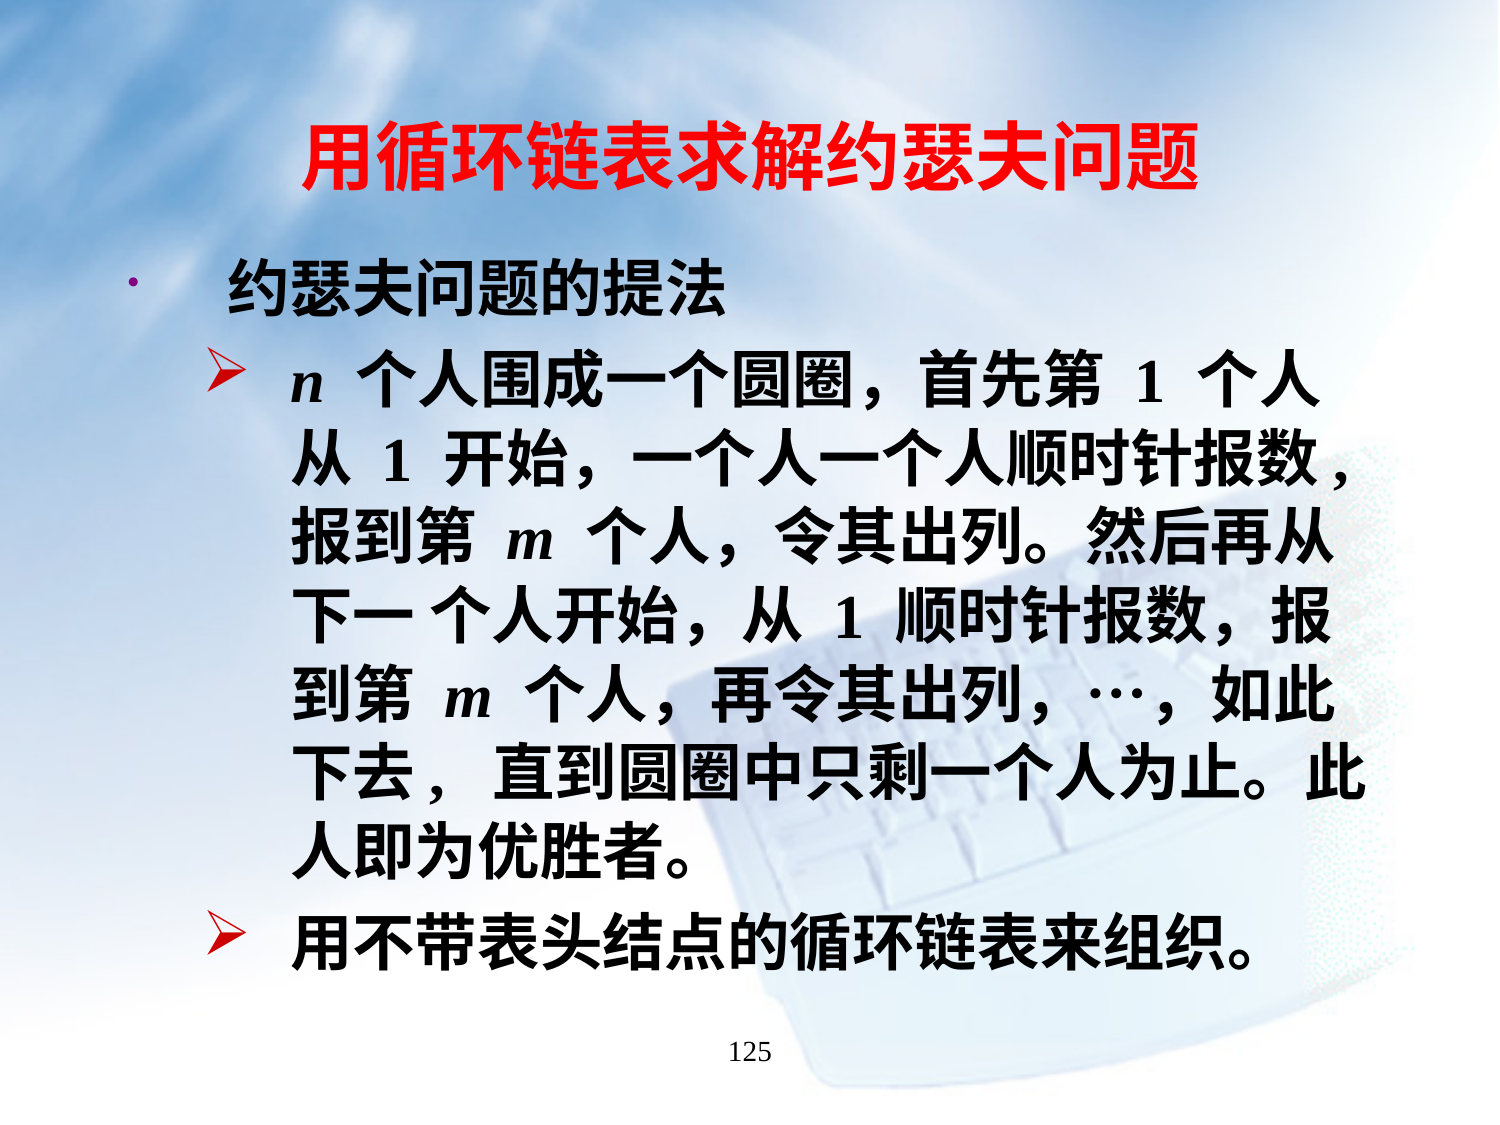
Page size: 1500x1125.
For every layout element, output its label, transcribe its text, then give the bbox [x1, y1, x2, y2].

title 用循环链表求解约瑟夫问题 [187, 75, 1313, 235]
picture [0, 0, 1500, 1125]
list 约瑟夫问题的提法 n 个人围成一个圆圈，首先第 1 个人从 1 开始，一个人一个人顺时针报数, 报到第 m 个人，令其出列。然后再从下一 个人开始，从 1 顺时针报数，报到第 m 个人，再令其出列，…，如此下去, 直到圆圈中只剩一个人为止。此人即为优胜者。 用不带表头结点的循环链表来组织。 [112, 237, 1393, 1050]
slide_number 125 [512, 1050, 988, 1100]
